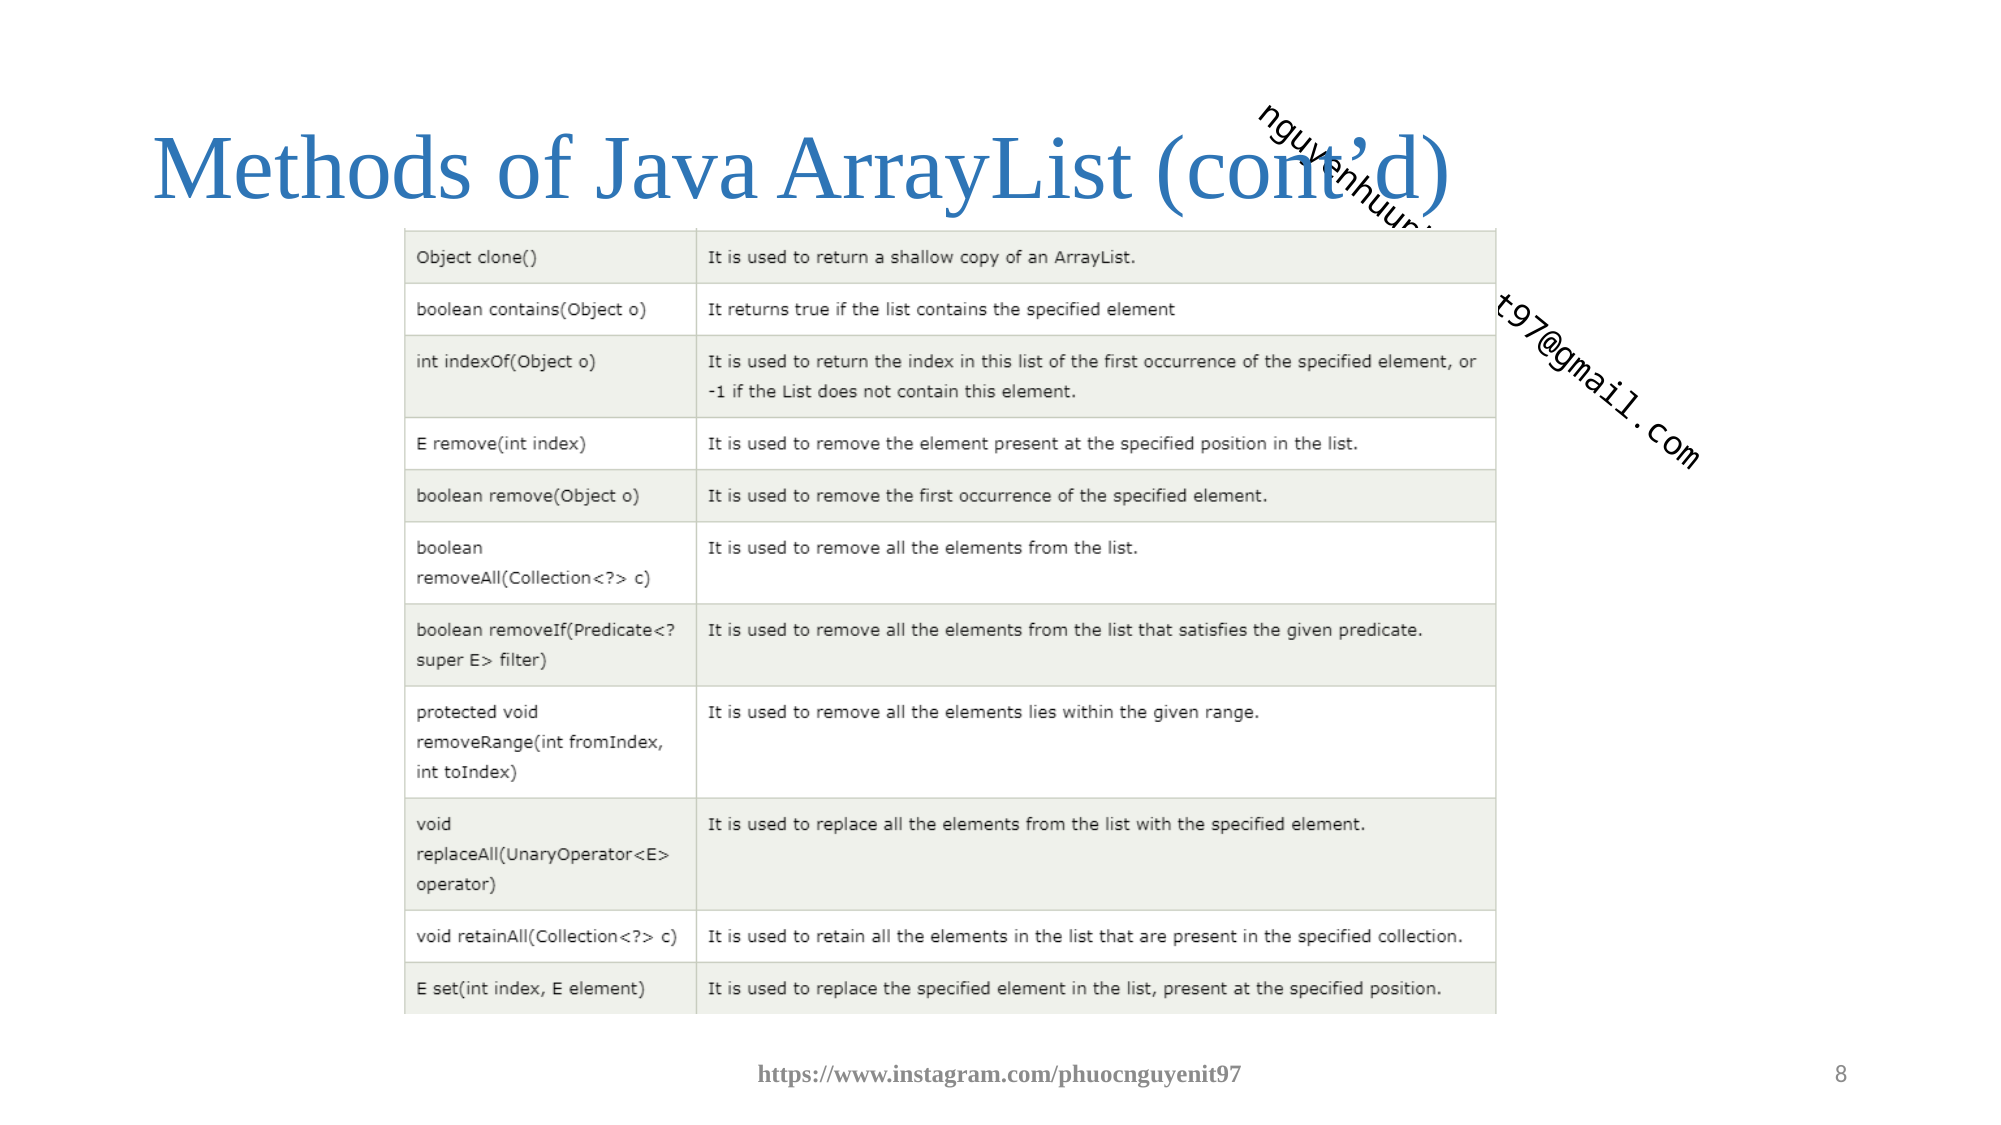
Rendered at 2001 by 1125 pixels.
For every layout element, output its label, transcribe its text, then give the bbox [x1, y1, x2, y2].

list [403, 228, 1498, 1014]
footer https://www.instagram.com/phuocnguyenit97 [662, 1042, 1338, 1103]
title Methods of Java ArrayList (cont’d) [137, 59, 1863, 278]
slide_number 8 [1412, 1042, 1863, 1103]
